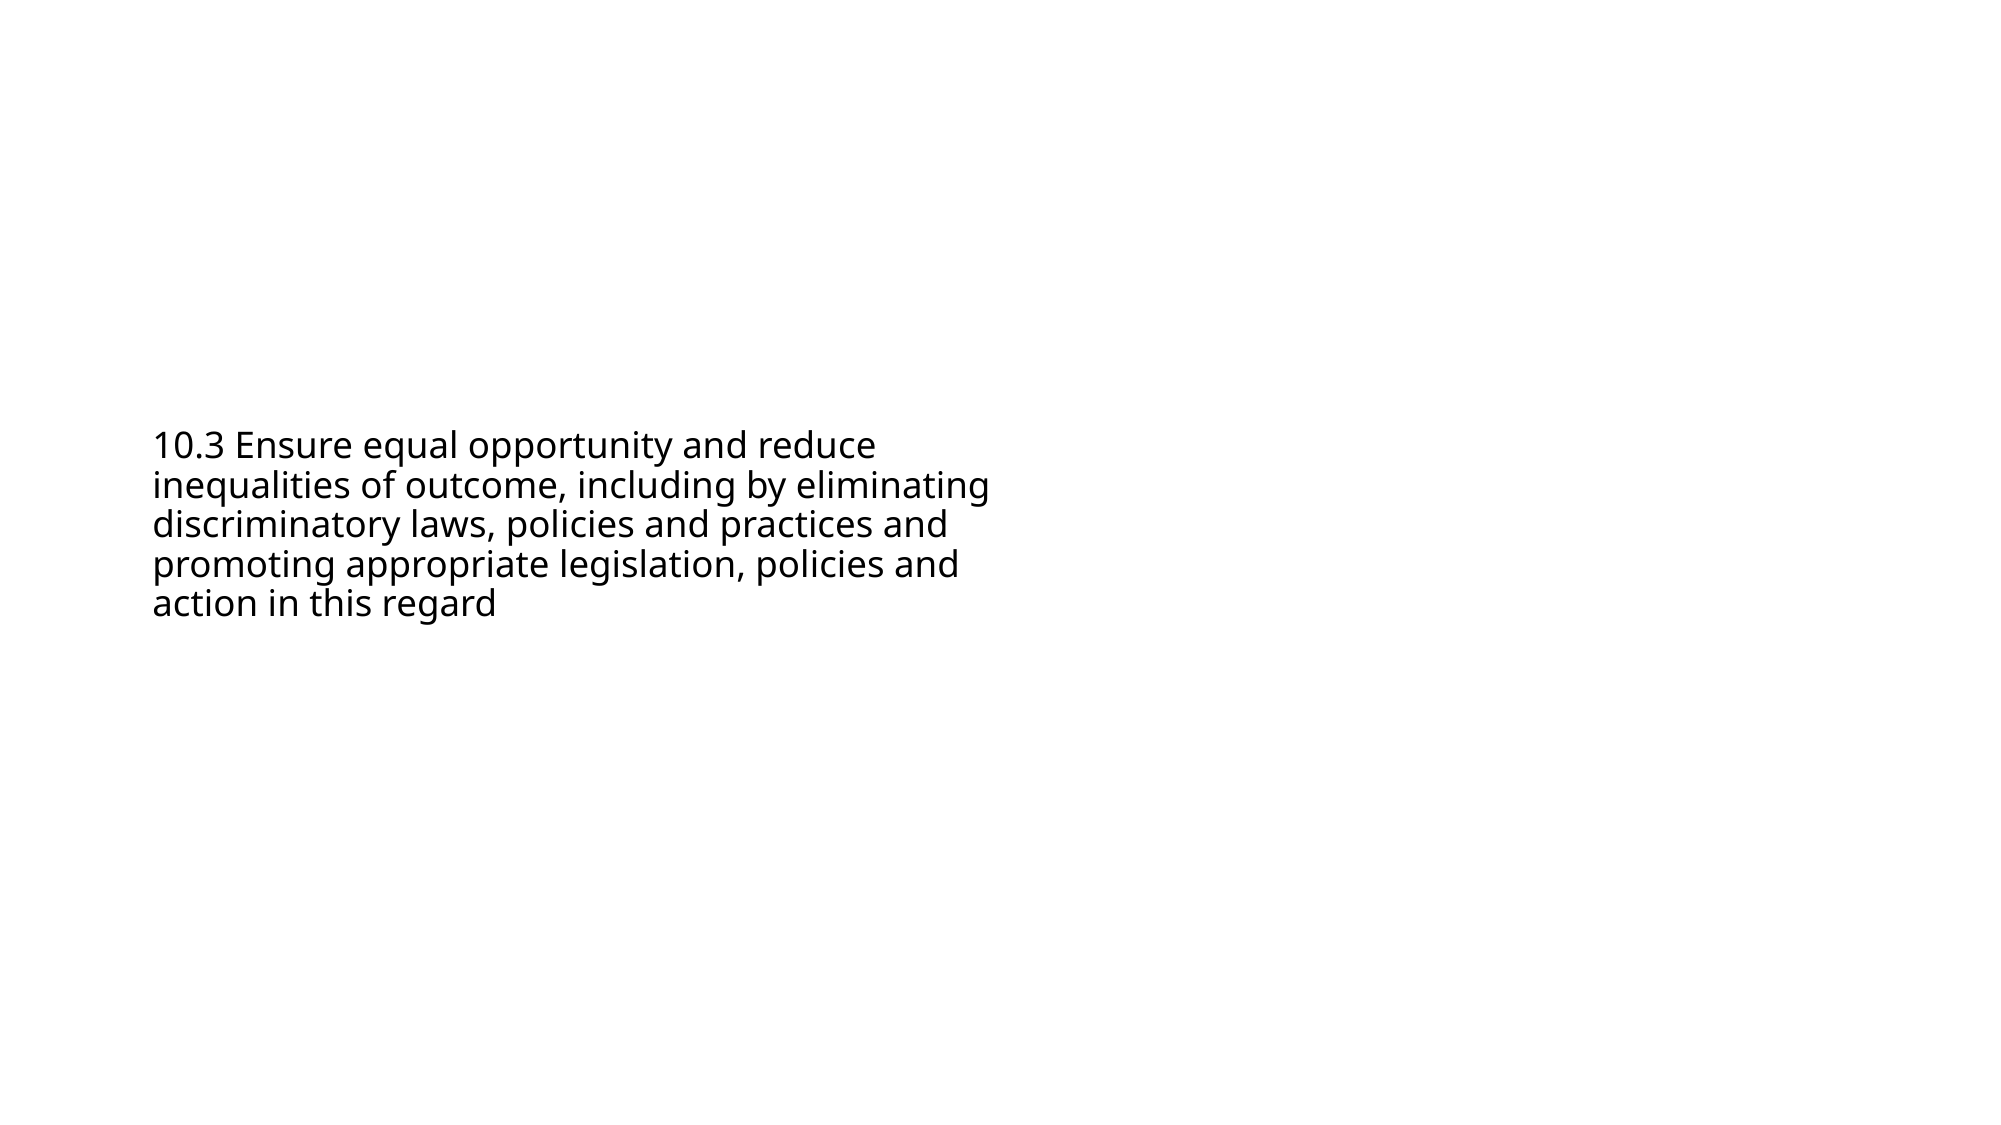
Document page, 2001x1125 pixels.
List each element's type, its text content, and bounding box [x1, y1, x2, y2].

title 10.3 Ensure equal opportunity and reduce inequalities of outcome, including by eliminating discriminatory laws, policies and practices and promoting appropriate legislation, policies and action in this regard [137, 417, 1863, 635]
